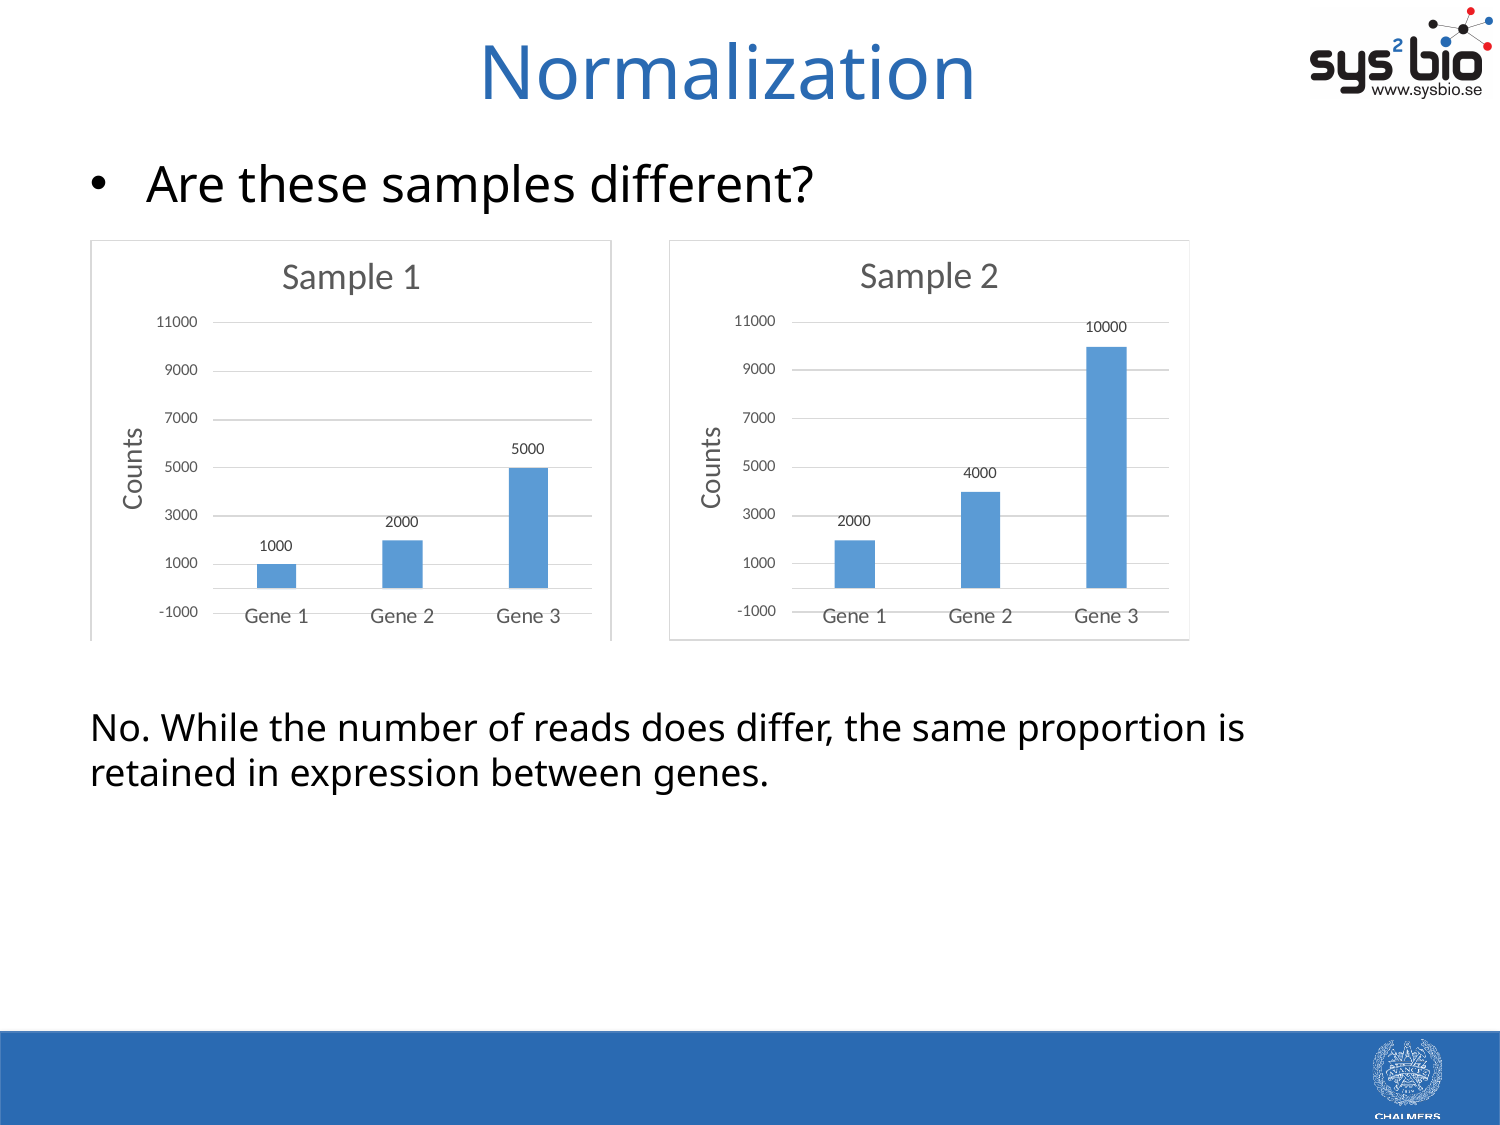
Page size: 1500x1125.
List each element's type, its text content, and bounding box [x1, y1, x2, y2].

list Are these samples different? [75, 144, 1119, 240]
text_box No. While the number of reads does differ, the same proportion is retained in expression between genes. [75, 696, 1382, 830]
title Normalization [167, 16, 1290, 151]
picture [1310, 7, 1493, 99]
picture [89, 239, 1190, 641]
